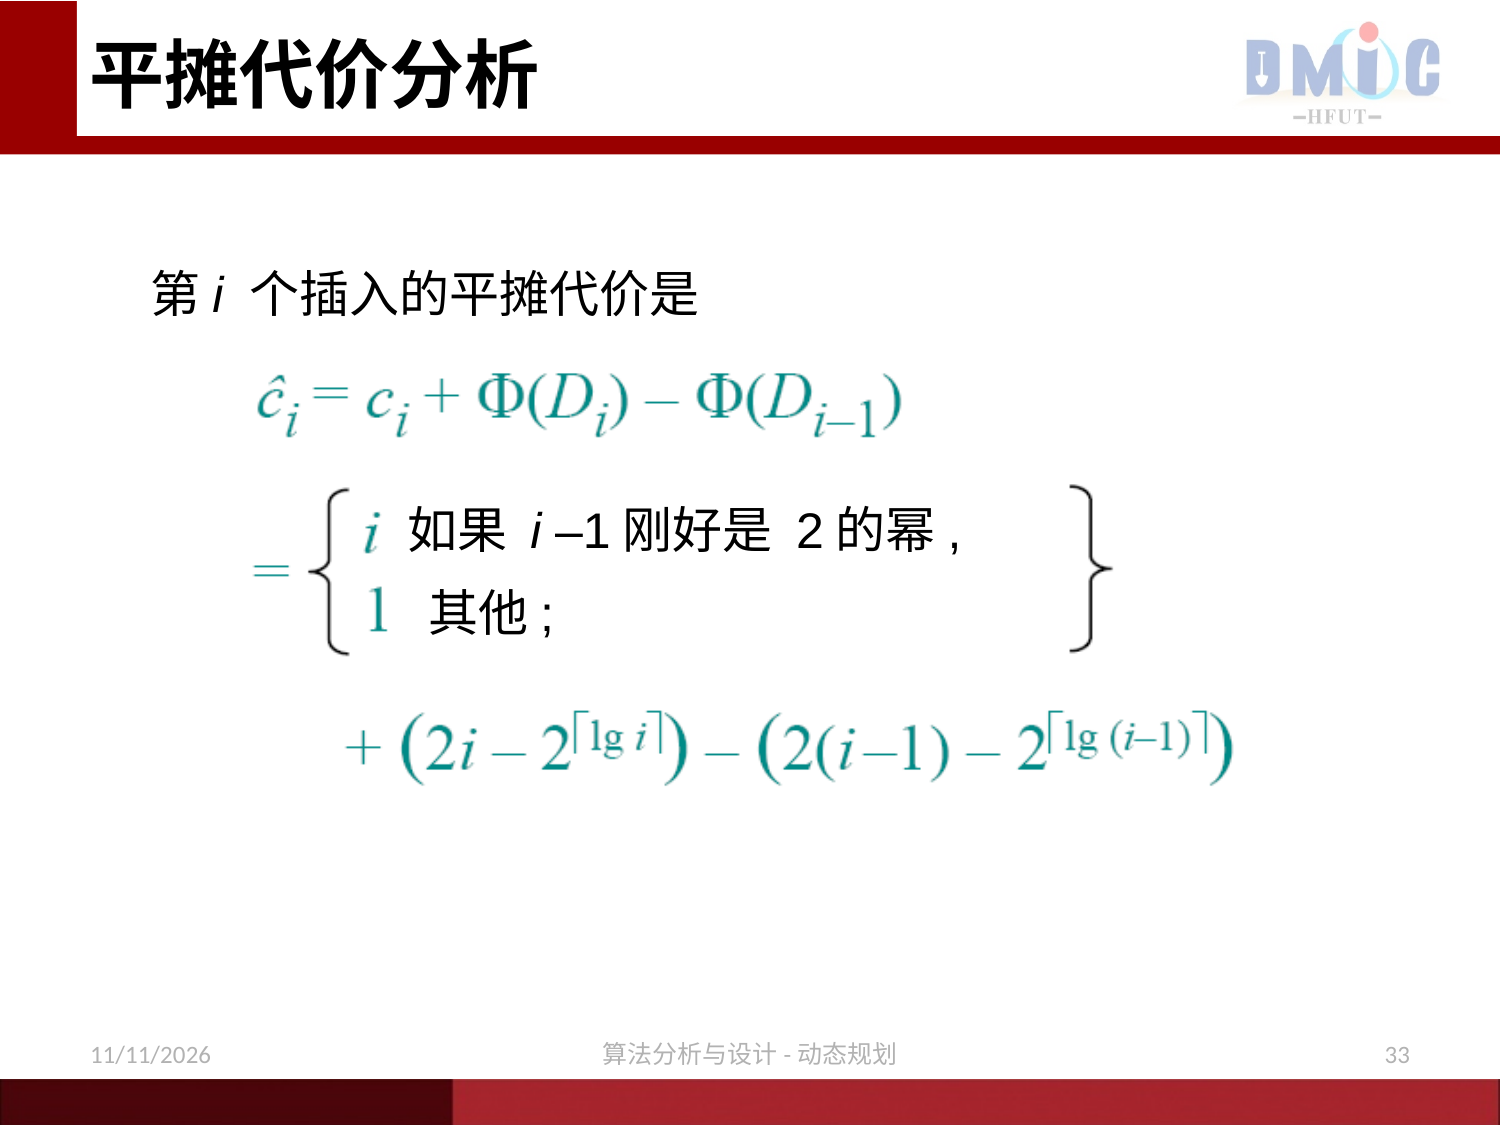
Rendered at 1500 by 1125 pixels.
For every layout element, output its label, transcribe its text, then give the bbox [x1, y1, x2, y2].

footer 算法分析与设计-动态规划 [466, 1023, 1034, 1084]
picture [1059, 467, 1129, 667]
picture [229, 479, 406, 666]
text_box 如果 i –1刚好是 2的幂, [410, 491, 977, 567]
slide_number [75, 1023, 425, 1084]
text_box 其他; [413, 574, 569, 649]
text_box 第i 个插入的平摊代价是 [135, 255, 1137, 331]
text_box 平摊代价分析 [74, 20, 1425, 129]
picture [229, 349, 949, 471]
picture [324, 703, 1277, 793]
picture [0, 1079, 1500, 1125]
slide_number 33 [1074, 1023, 1425, 1084]
